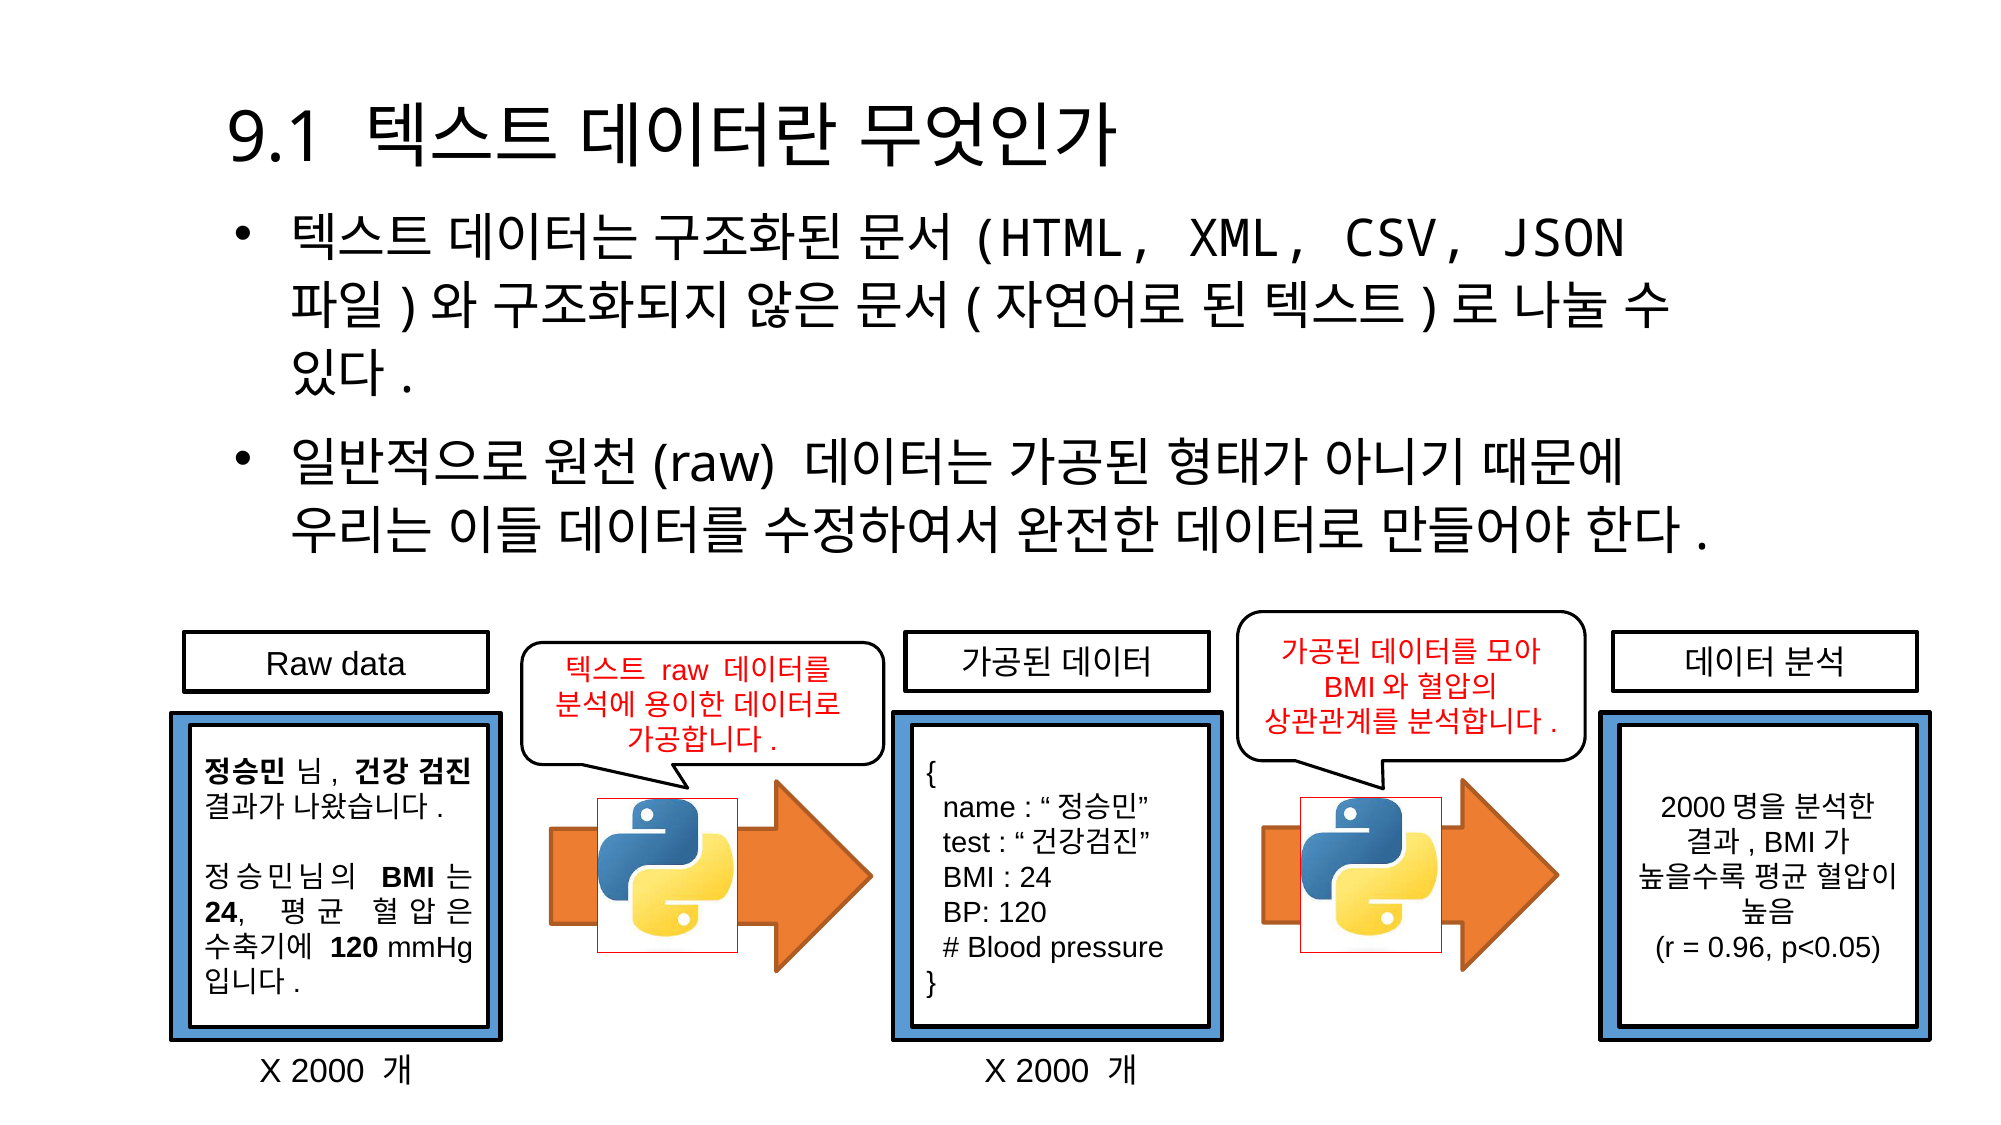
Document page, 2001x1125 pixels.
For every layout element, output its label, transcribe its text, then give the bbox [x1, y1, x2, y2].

text_box 정승민 님, 건강 검진 결과가 나왔습니다. 정승민님의 BMI는 24, 평균 혈압은 수축기에 120 mmHg 입니다. [188, 723, 490, 1029]
text_box [1261, 825, 1295, 925]
text_box Raw data [182, 630, 490, 694]
list 텍스트 데이터는 구조화된 문서(HTML, XML, CSV, JSON 파일)와 구조화되지 않은 문서(자연어로 된 텍스트)로 나눌 수 있다. 일반적으로 원천(raw) 데이터는 가공된 형태가 아니기 때문에 우리는 이들 데이터를 수정하여서 완전한 데이터로 만들어야 한다. [200, 195, 1778, 990]
text_box [1598, 710, 1932, 1042]
text_box X 2000 개 [182, 1037, 490, 1101]
title 9.1 텍스트 데이터란 무엇인가 [211, 72, 1604, 195]
text_box 2000명을 분석한 결과, BMI가 높을수록 평균 혈압이 높음 (r = 0.96, p<0.05) [1617, 723, 1919, 1029]
text_box 가공된 데이터를 모아 BMI와 혈압의 상관관계를 분석합니다. [1235, 609, 1588, 791]
text_box [1446, 778, 1560, 972]
text_box [891, 710, 1224, 1042]
text_box { name : “정승민” test : “건강검진” BMI : 24 BP: 120 # Blood pressure } [910, 723, 1211, 1029]
picture [597, 798, 738, 954]
picture [1300, 797, 1442, 953]
text_box [169, 711, 503, 1042]
text_box 가공된 데이터 [903, 630, 1211, 693]
text_box 데이터 분석 [1611, 630, 1919, 693]
text_box 텍스트 raw 데이터를 분석에 용이한 데이터로 가공합니다. [519, 640, 886, 791]
text_box X 2000 개 [907, 1037, 1215, 1101]
